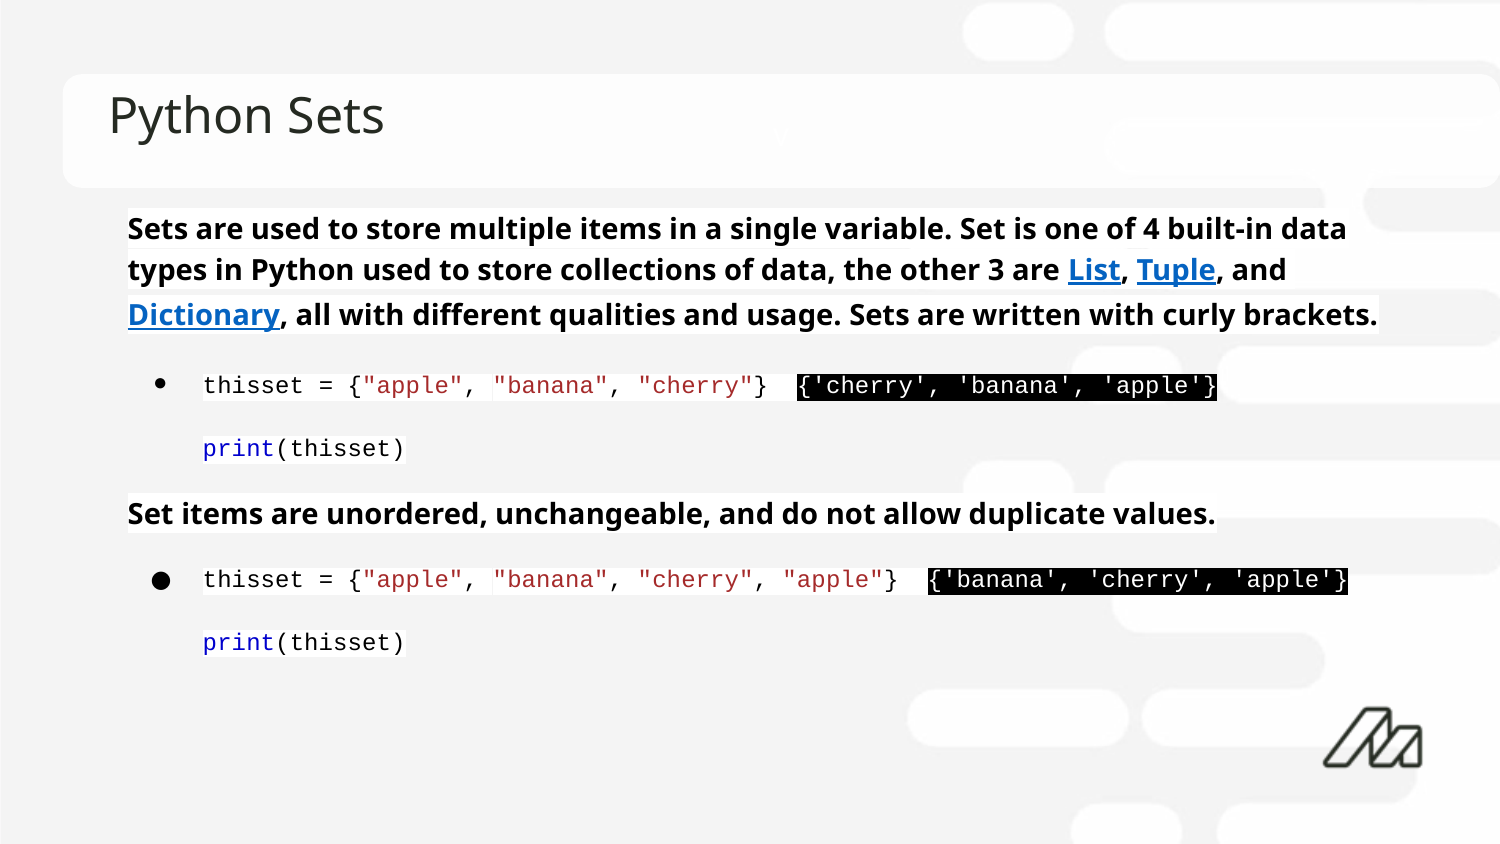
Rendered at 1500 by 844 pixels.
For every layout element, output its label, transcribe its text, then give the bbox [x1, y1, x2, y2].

picture [2, 1, 1500, 844]
text_box Sets are used to store multiple items in a single variable. Set is one of 4 built-in data types in Python used to store collections of data, the other 3 are List, Tuple, and Dictionary, all with different qualities and usage. Sets are written with curly brackets. thisset = {"apple", "banana", "cherry"} {'cherry', 'banana', 'apple'} print(thisset) Set items are unordered, unchangeable, and do not allow duplicate values. thisset = {"apple", "banana", "cherry", "apple"} {'banana', 'cherry', 'apple'} print(thisset) [112, 190, 1444, 802]
title Python Sets [93, 78, 1407, 157]
